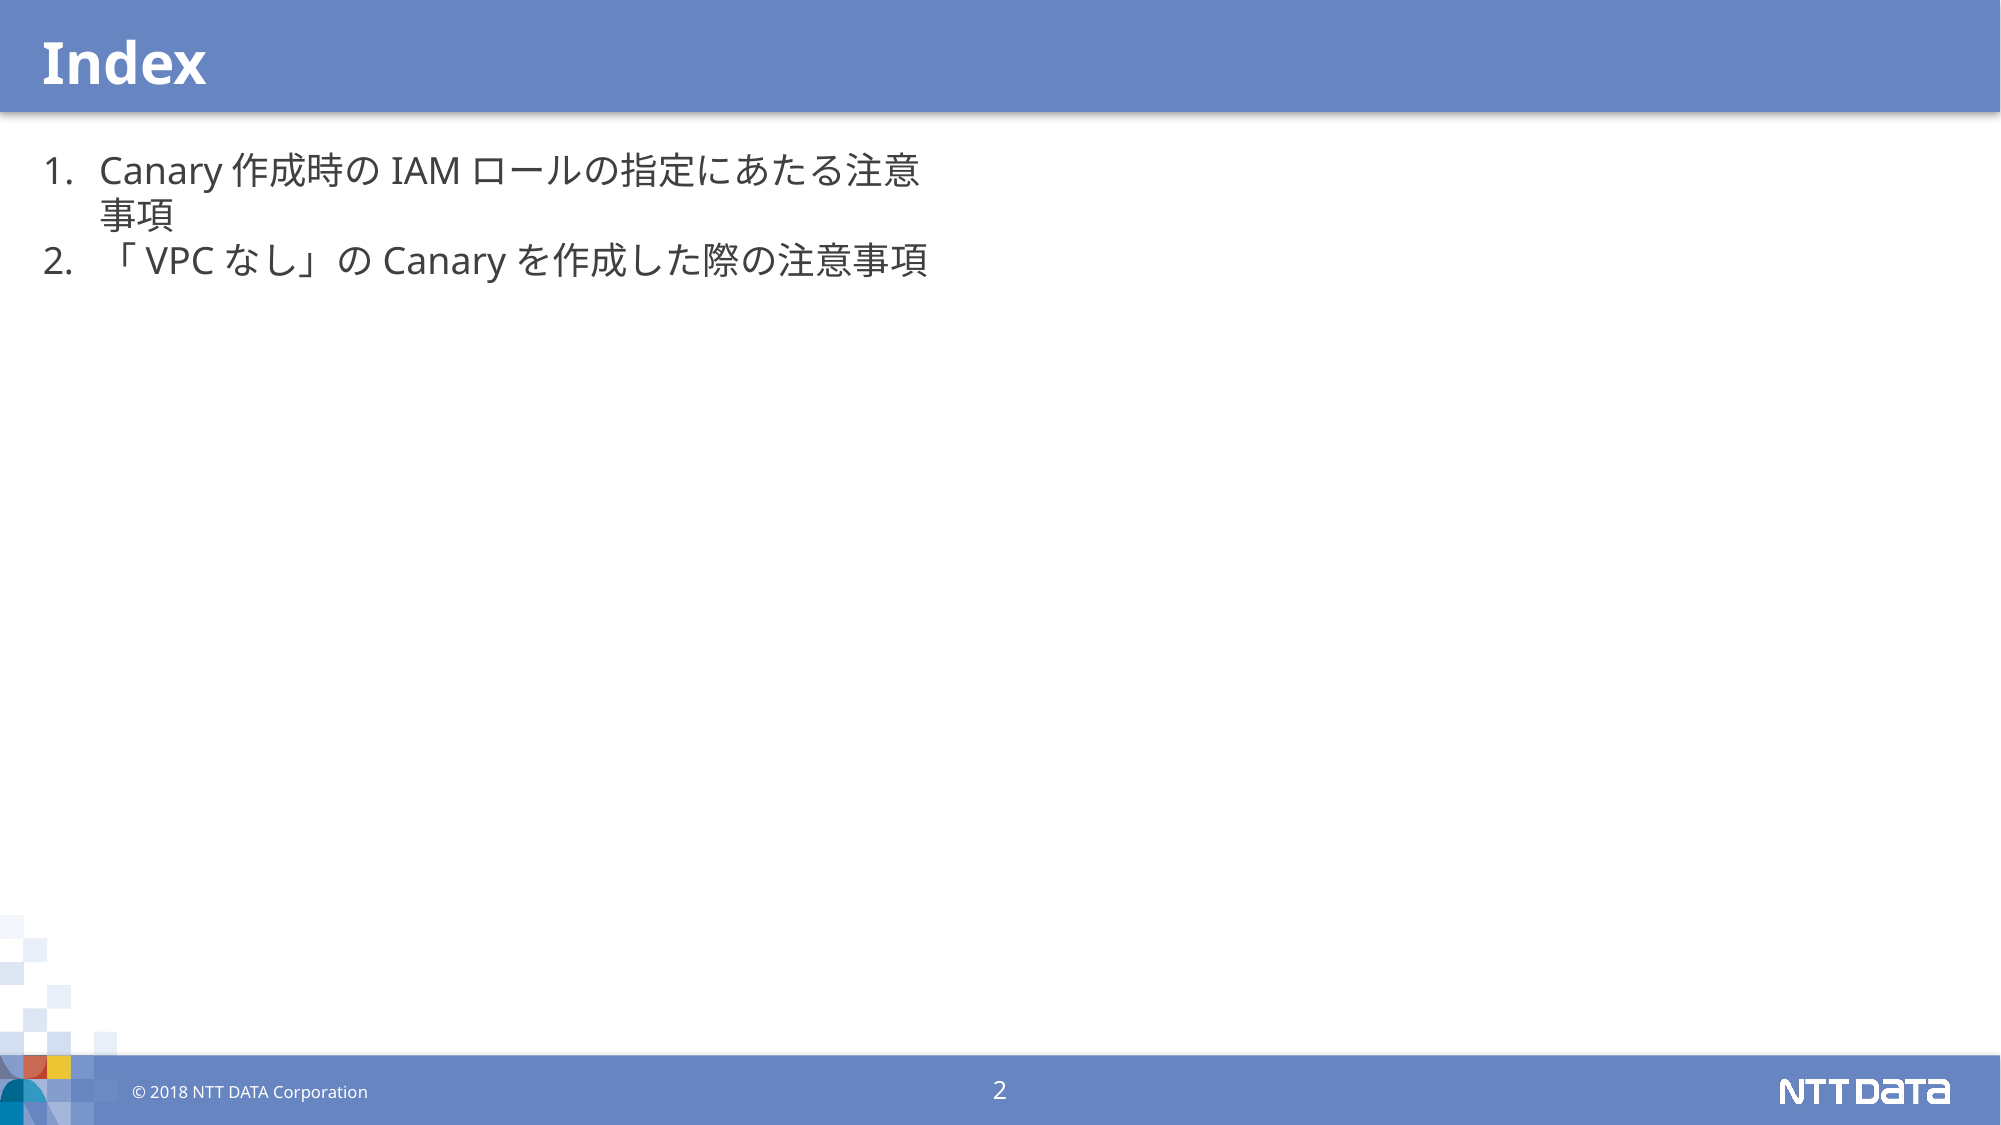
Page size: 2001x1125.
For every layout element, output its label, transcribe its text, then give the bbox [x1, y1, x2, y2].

list Index [28, 0, 1972, 113]
picture [0, 915, 117, 1125]
picture [1767, 1066, 1962, 1116]
text_box Canary作成時のIAMロールの指定にあたる注意事項 「VPCなし」のCanaryを作成した際の注意事項 [28, 139, 970, 290]
